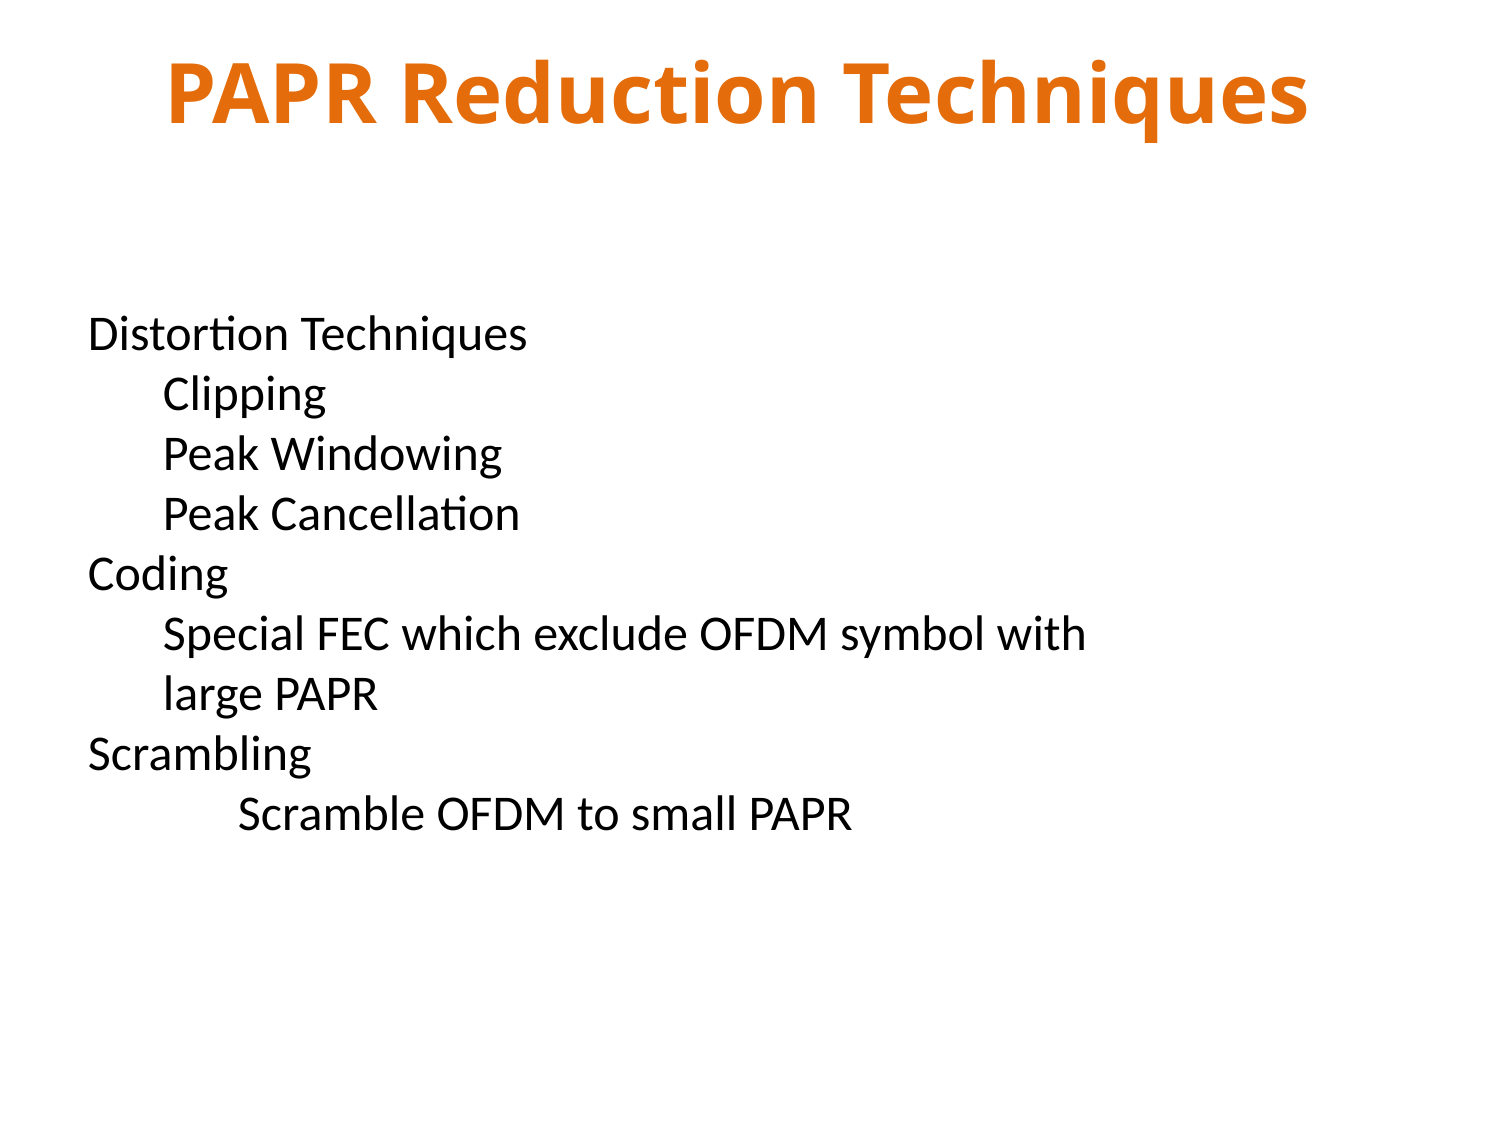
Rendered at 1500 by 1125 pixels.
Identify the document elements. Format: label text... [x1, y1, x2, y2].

title PAPR Reduction Techniques [112, 40, 1363, 145]
list Distortion Techniques Clipping Peak Windowing Peak Cancellation Coding Special FEC which exclude OFDM symbol with large PAPR Scrambling Scramble OFDM to small PAPR [87, 299, 1392, 1089]
